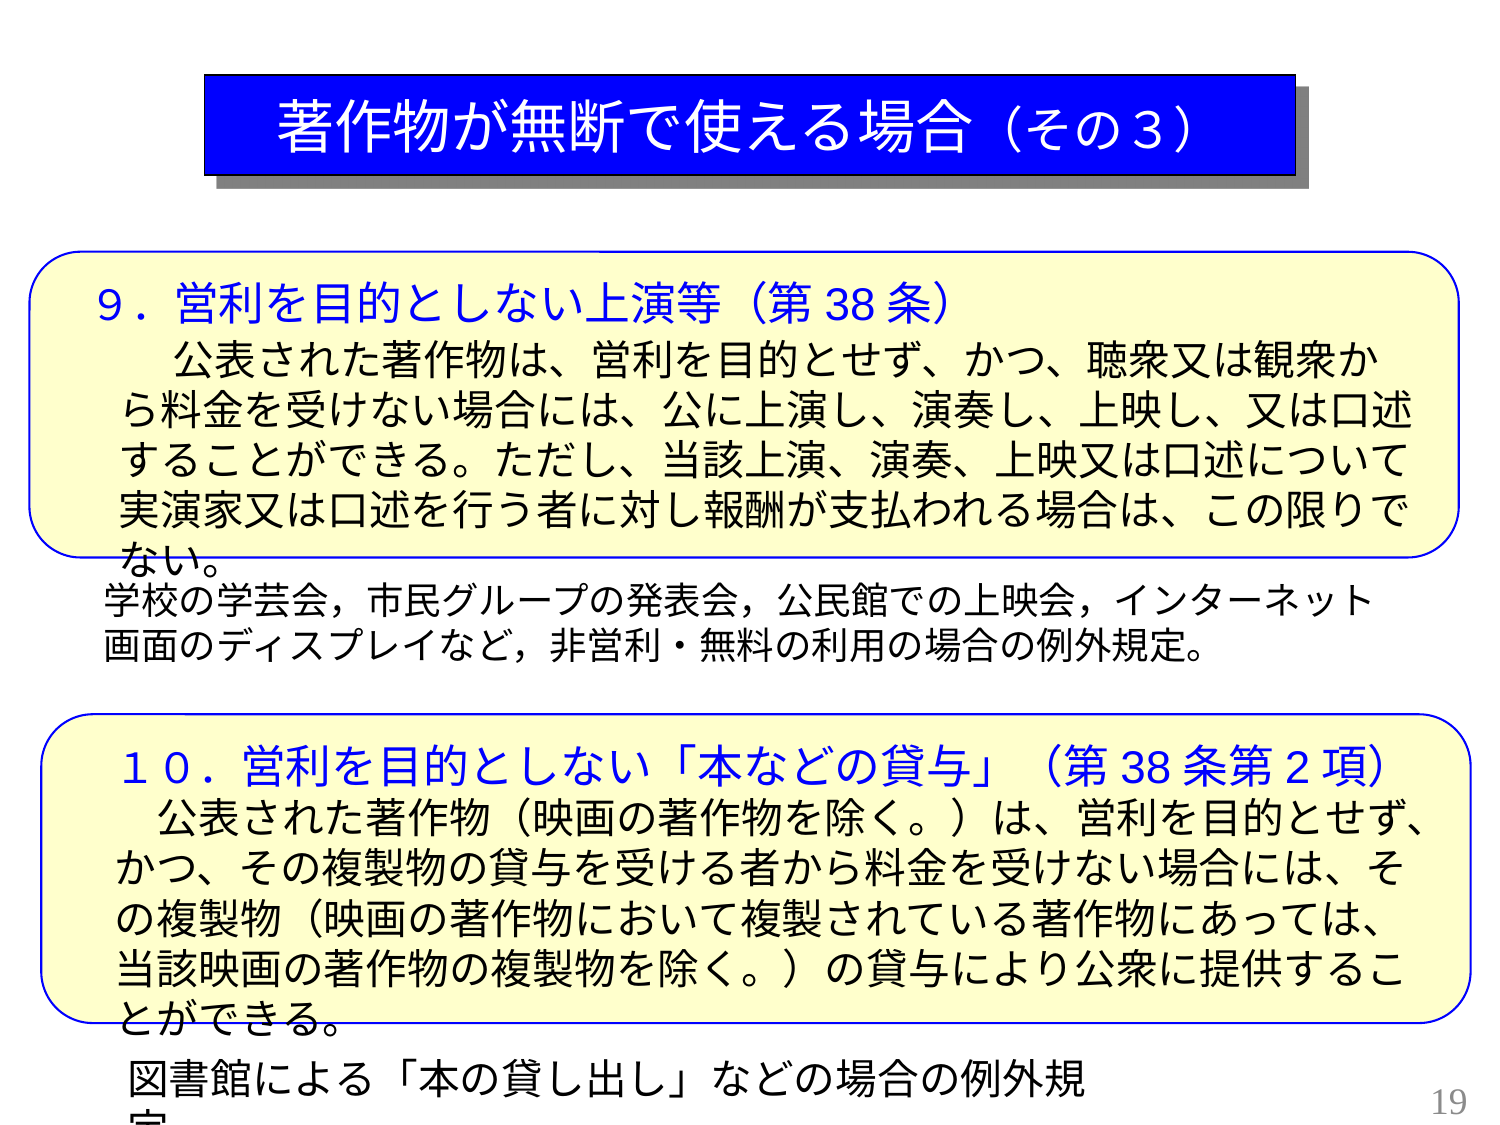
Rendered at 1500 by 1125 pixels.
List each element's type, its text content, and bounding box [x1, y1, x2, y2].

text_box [41, 713, 1471, 1033]
slide_number 19 [1132, 1069, 1483, 1125]
text_box 著作物が無断で使える場合（その３） [204, 75, 1296, 175]
text_box 図書館による「本の貸し出し」などの場合の例外規定。 [112, 1045, 1140, 1125]
text_box 学校の学芸会，市民グループの発表会，公民館での上映会，インターネット画面のディスプレイなど，非営利・無料の利用の場合の例外規定。 [88, 569, 1424, 675]
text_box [29, 251, 1459, 558]
